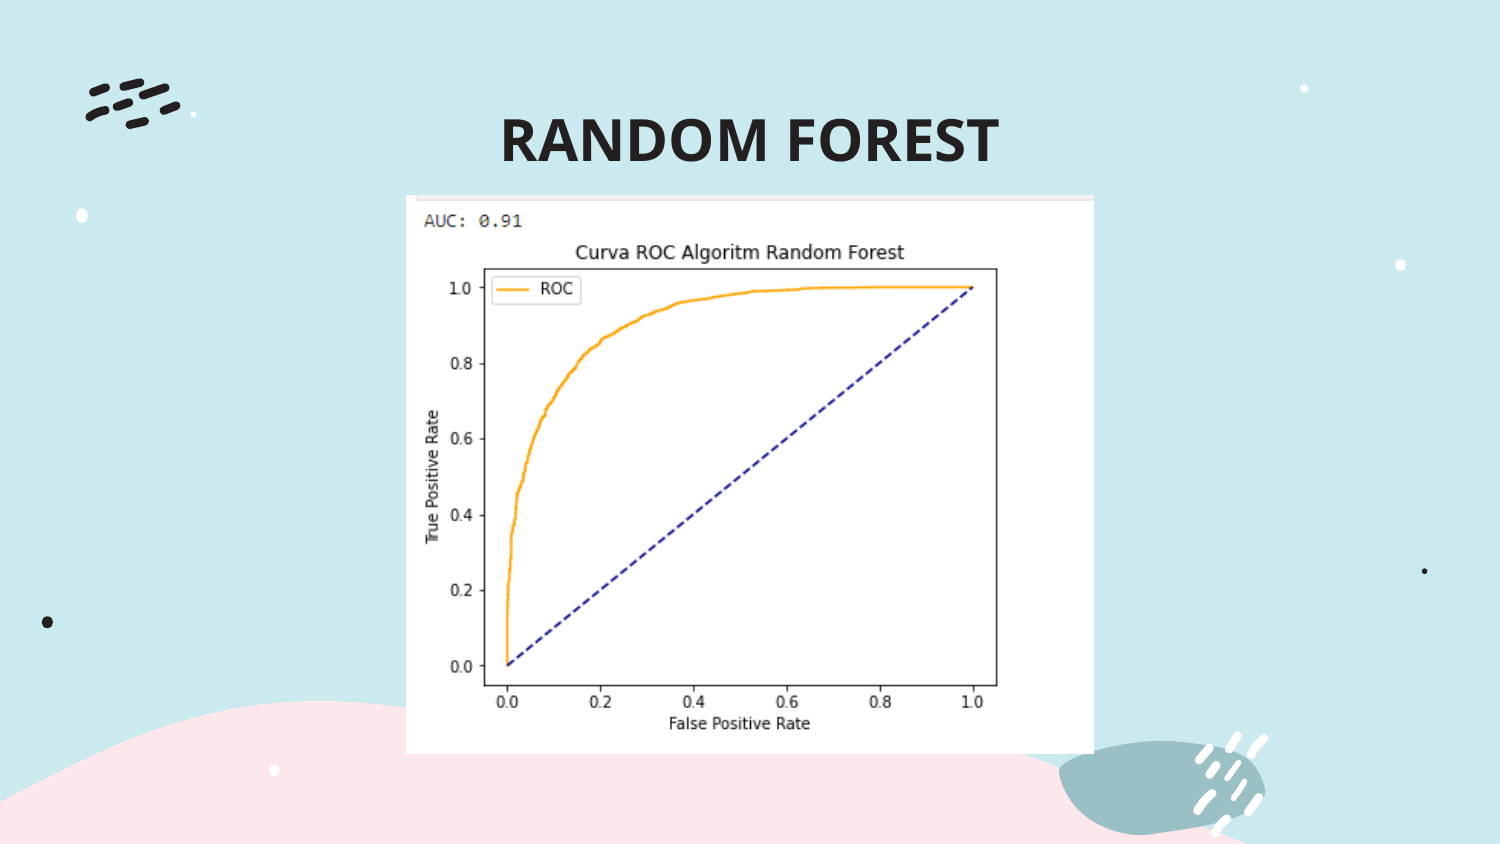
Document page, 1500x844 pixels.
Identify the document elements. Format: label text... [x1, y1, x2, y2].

picture [405, 195, 1094, 754]
title RANDOM FOREST [116, 88, 1383, 183]
